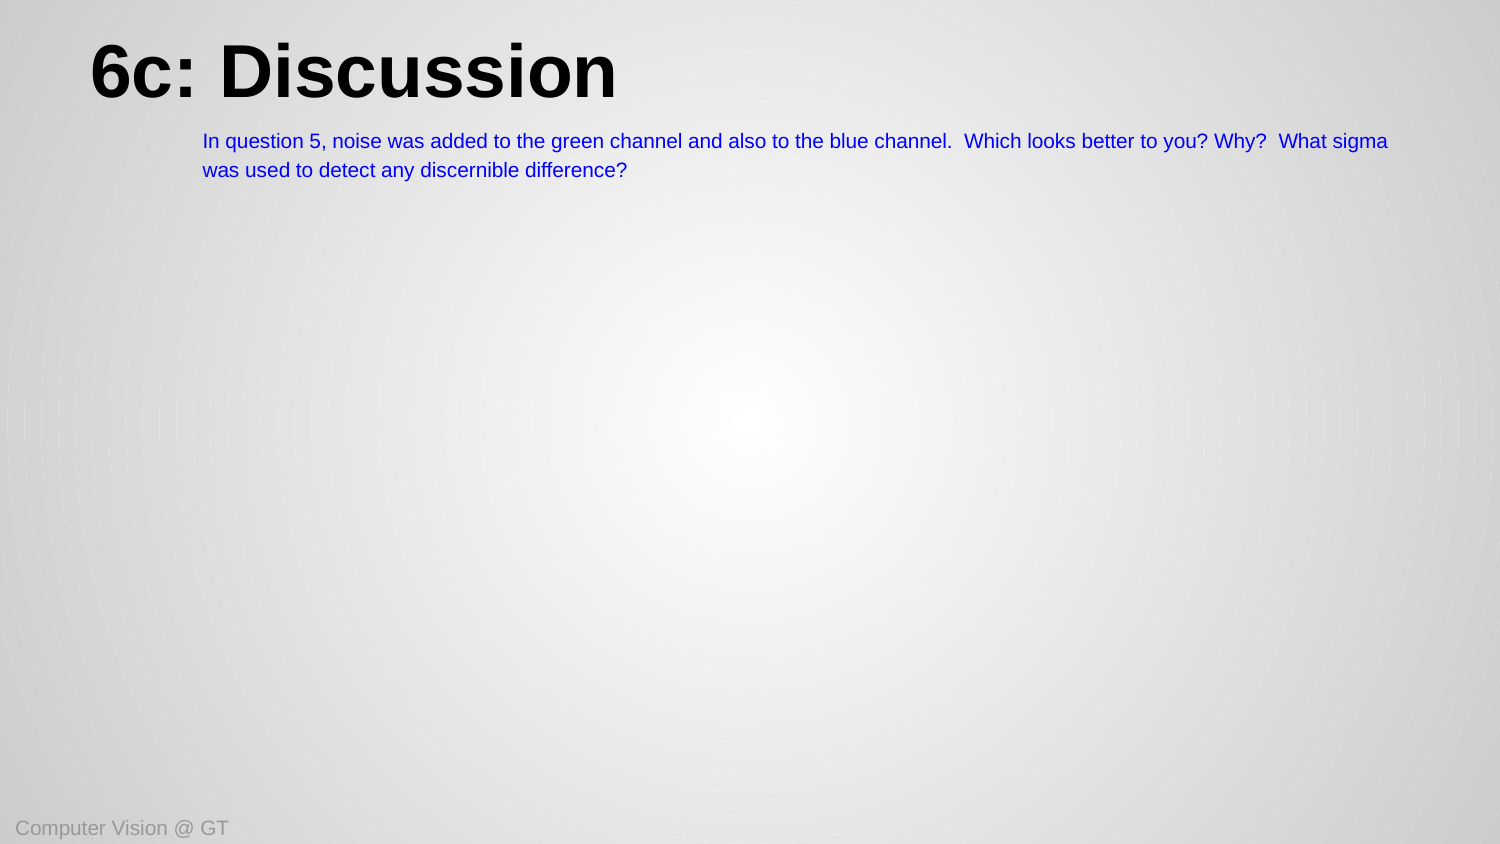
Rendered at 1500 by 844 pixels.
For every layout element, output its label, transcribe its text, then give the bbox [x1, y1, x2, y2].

title 6c: Discussion [75, 33, 1425, 109]
text_box Computer Vision @ GT [0, 811, 422, 844]
list In question 5, noise was added to the green channel and also to the blue channel. Which looks better to you? Why? What sigma was used to detect any discernible difference? [75, 109, 1425, 734]
